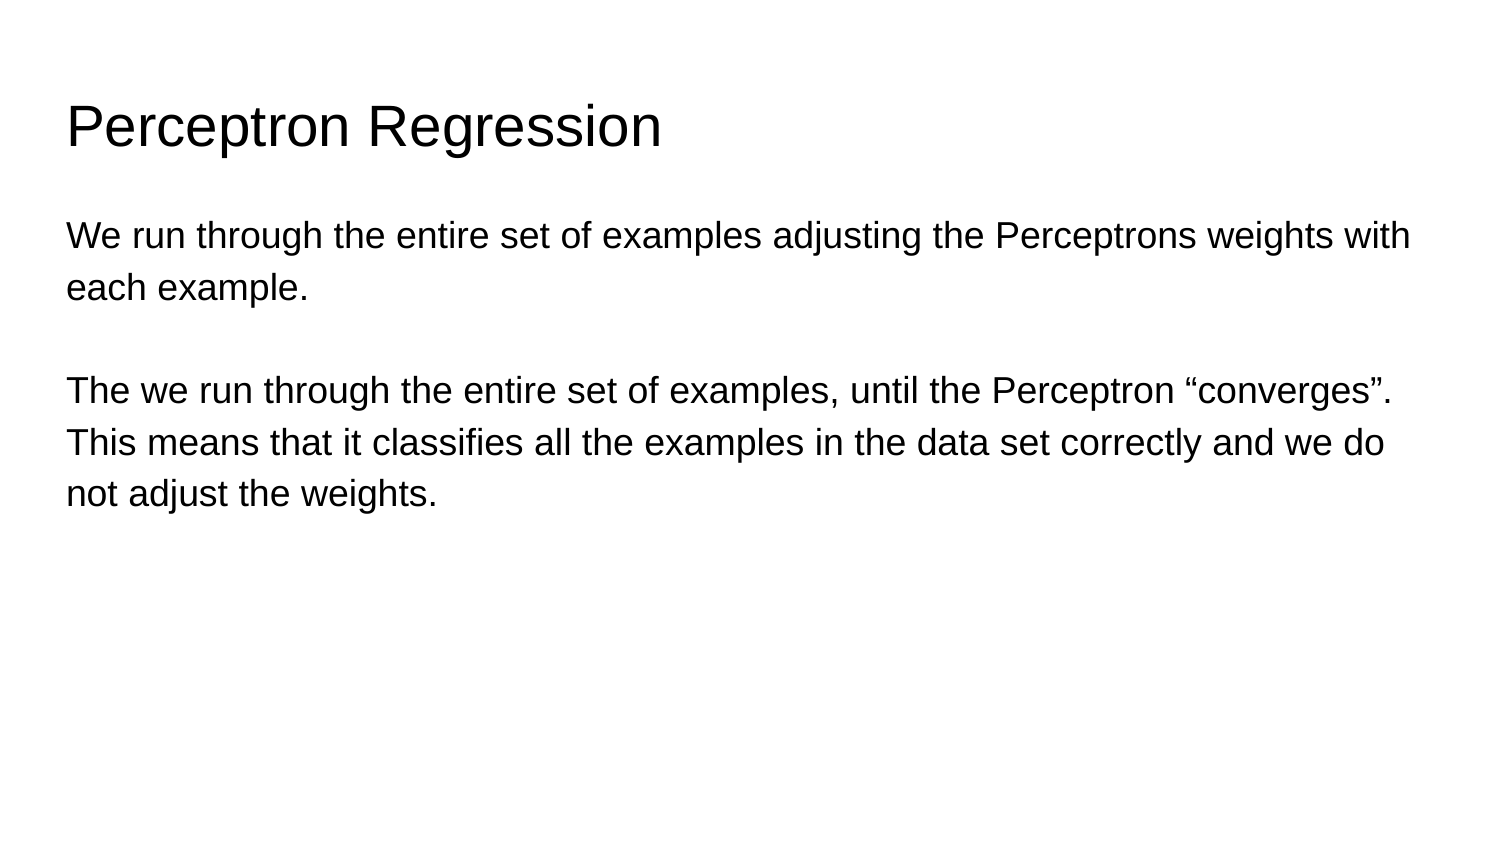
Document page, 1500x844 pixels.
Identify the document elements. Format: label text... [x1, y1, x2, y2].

list We run through the entire set of examples adjusting the Perceptrons weights with each example. The we run through the entire set of examples, until the Perceptron “converges”. This means that it classifies all the examples in the data set correctly and we do not adjust the weights. [51, 189, 1449, 750]
title Perceptron Regression [51, 72, 1449, 167]
